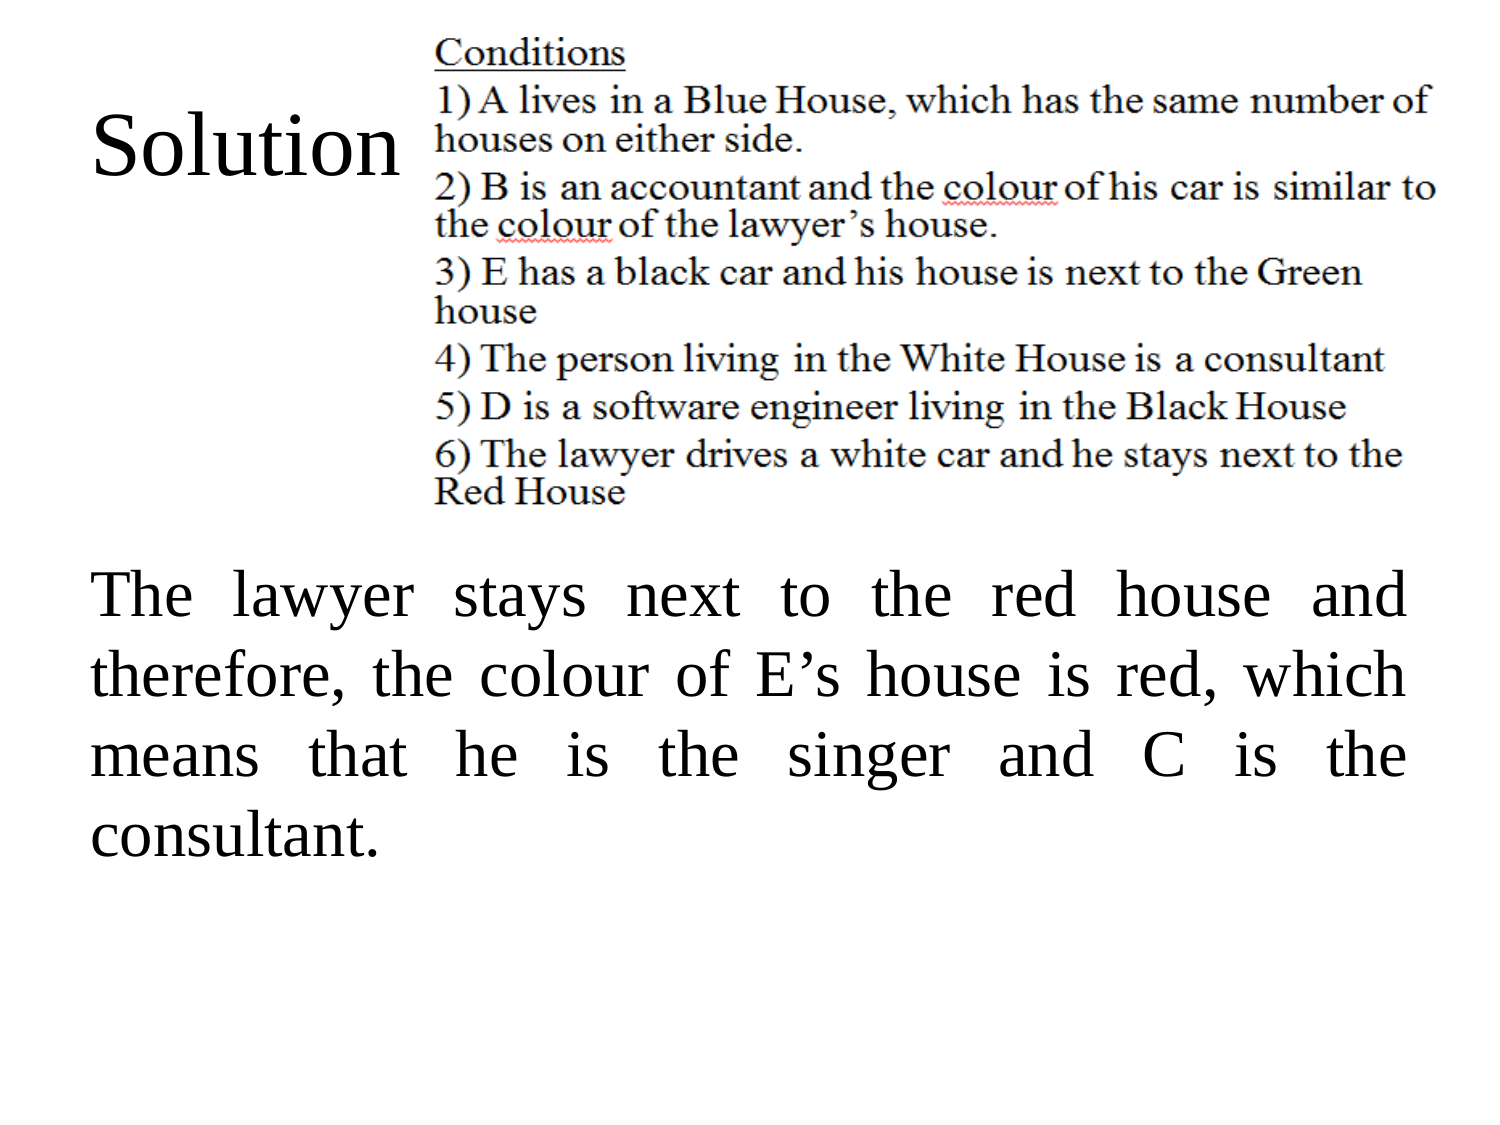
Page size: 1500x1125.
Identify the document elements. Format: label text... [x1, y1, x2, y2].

picture [424, 37, 1451, 513]
title Solution [75, 45, 419, 233]
list The lawyer stays next to the red house and therefore, the colour of E’s house is red, which means that he is the singer and C is the consultant. [75, 262, 1425, 1005]
